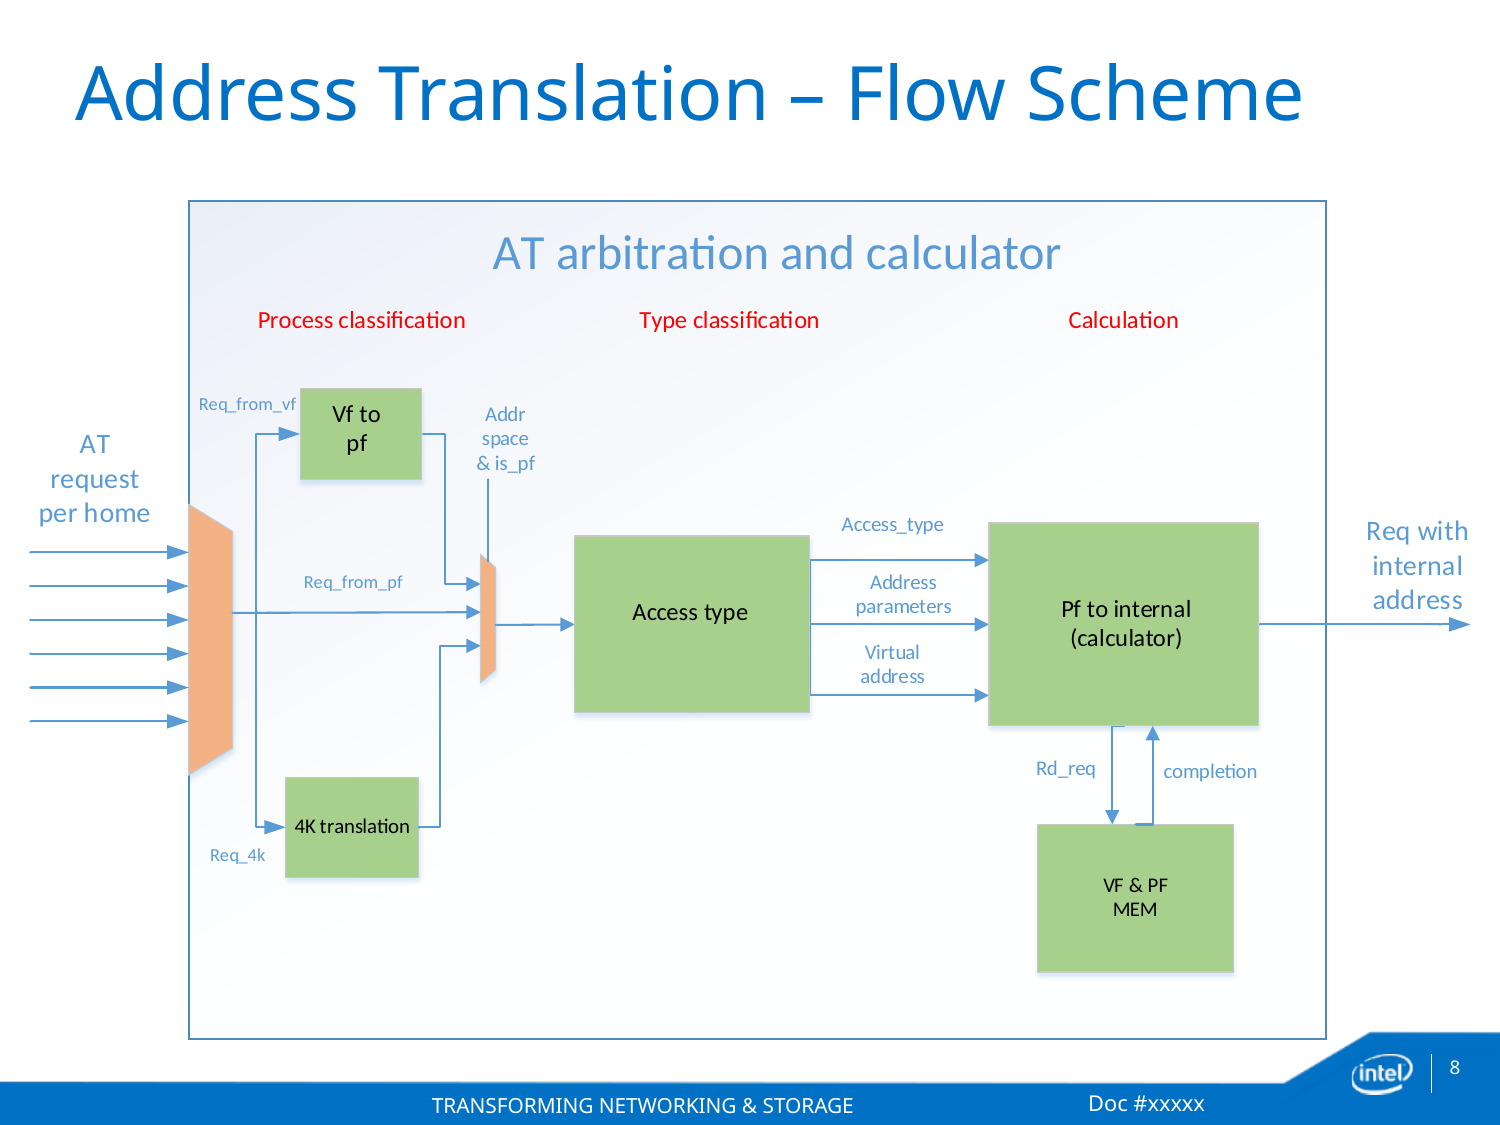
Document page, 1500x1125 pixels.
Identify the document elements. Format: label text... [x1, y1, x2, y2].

title Address Translation – Flow Scheme [75, 37, 1425, 143]
picture [0, 197, 1500, 1125]
